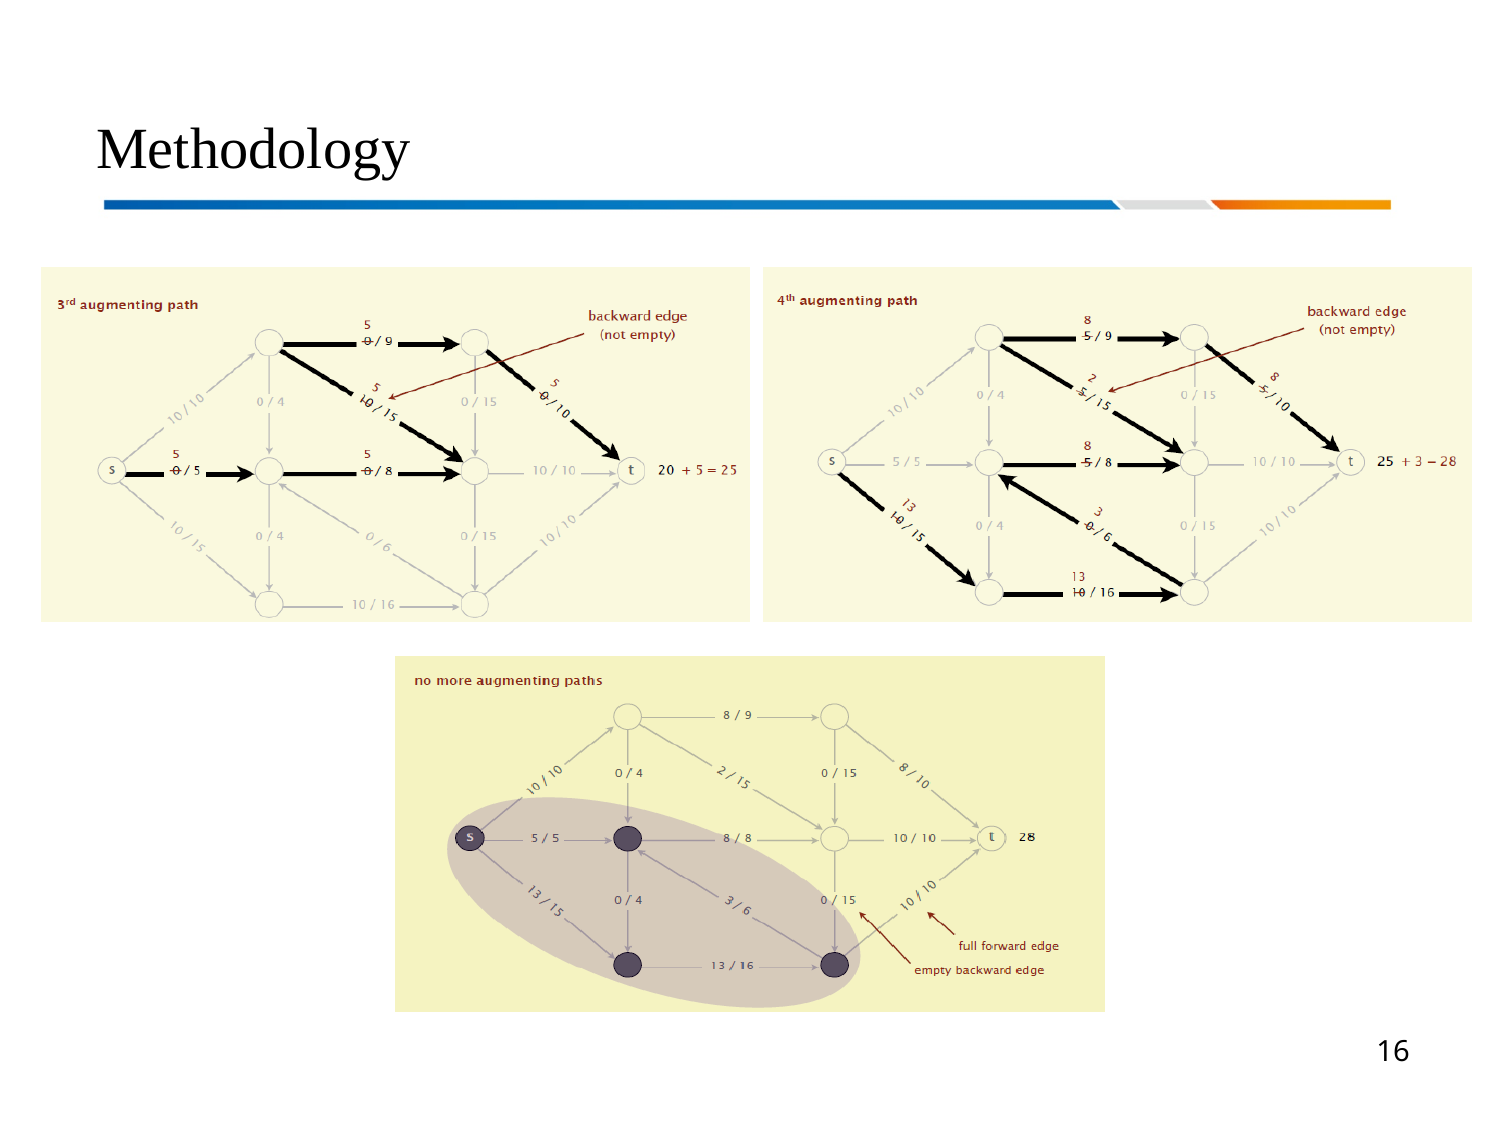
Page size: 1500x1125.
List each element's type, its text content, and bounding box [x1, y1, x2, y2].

title Methodology [80, 91, 742, 199]
picture [0, 0, 1500, 1125]
slide_number 16 [1074, 1024, 1426, 1103]
